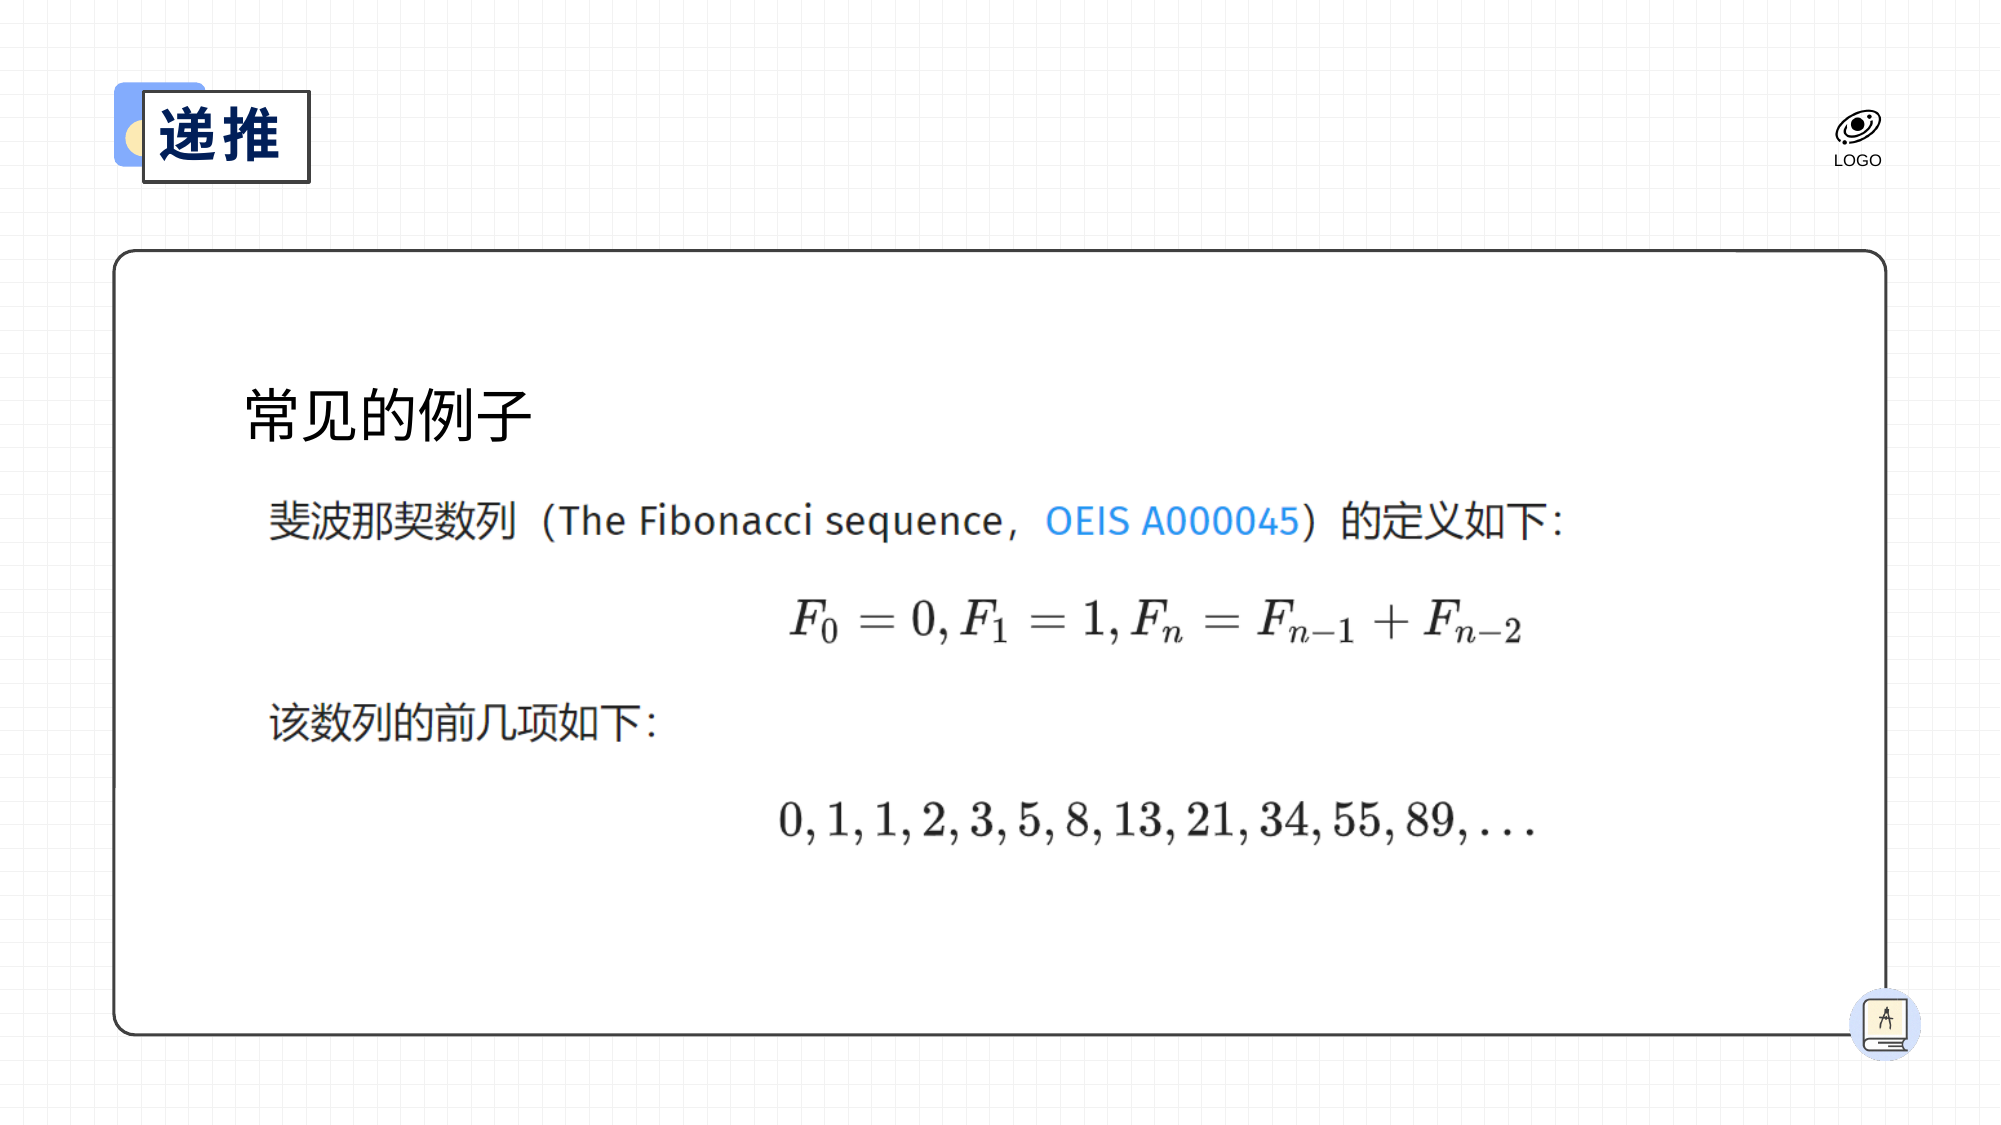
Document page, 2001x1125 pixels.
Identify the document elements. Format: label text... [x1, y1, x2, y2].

text_box 常见的例子 [227, 371, 549, 457]
picture [250, 429, 1700, 906]
list 递推 [142, 90, 311, 184]
picture [1831, 100, 1885, 154]
picture [1849, 988, 1921, 1061]
